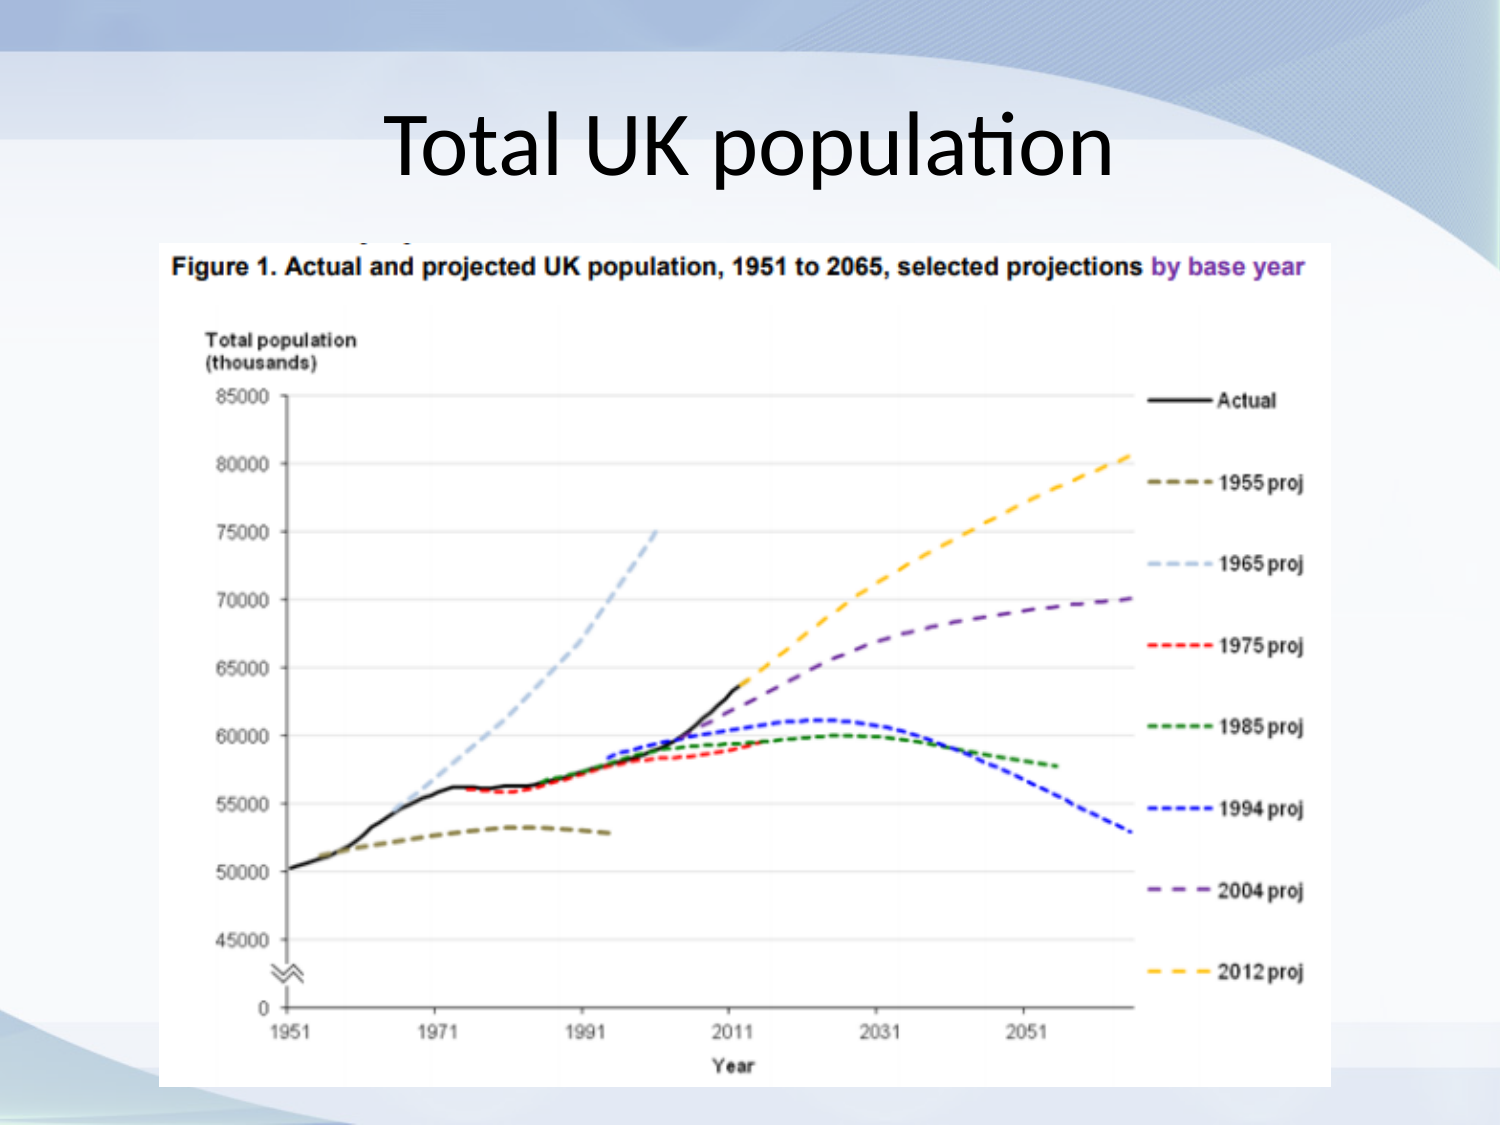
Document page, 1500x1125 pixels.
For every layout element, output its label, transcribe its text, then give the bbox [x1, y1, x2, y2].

picture [159, 243, 1332, 1087]
title Total UK population [75, 45, 1425, 233]
